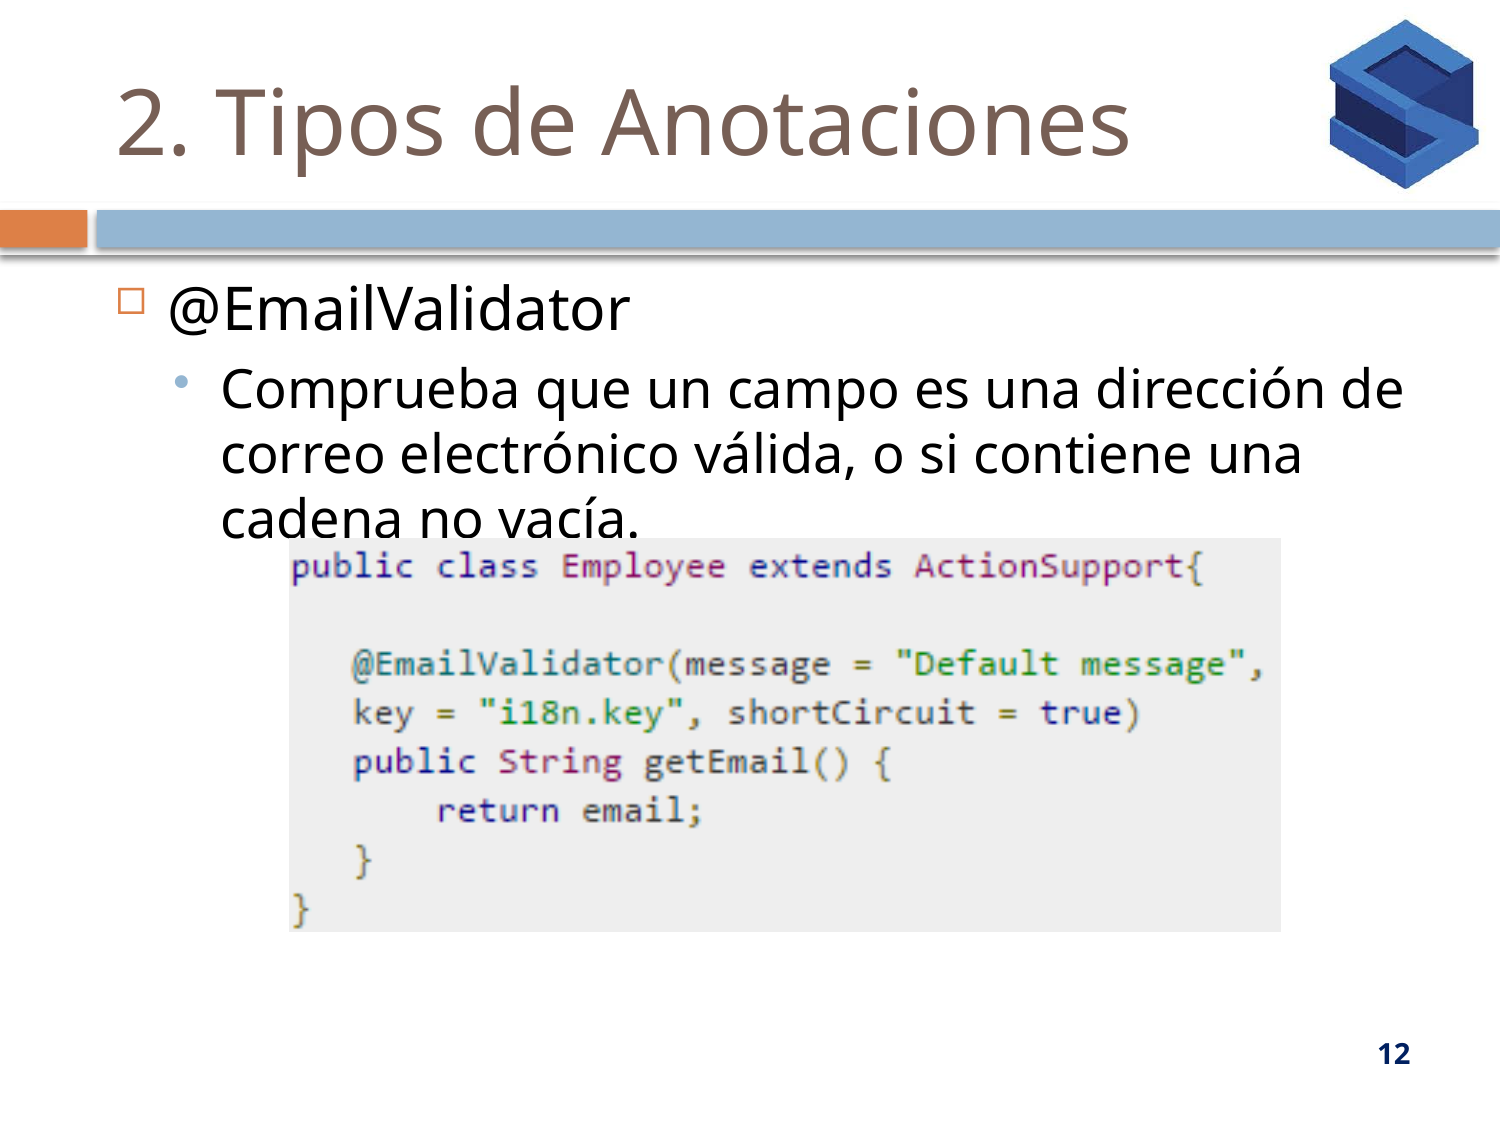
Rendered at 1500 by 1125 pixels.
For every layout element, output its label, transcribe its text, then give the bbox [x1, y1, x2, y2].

picture [1307, 7, 1500, 201]
slide_number 12 [1350, 1034, 1438, 1075]
picture [288, 538, 1282, 932]
title 2. Tipos de Anotaciones [100, 37, 1438, 200]
list @EmailValidator Comprueba que un campo es una dirección de correo electrónico válida, o si contiene una cadena no vacía. [100, 262, 1438, 1000]
